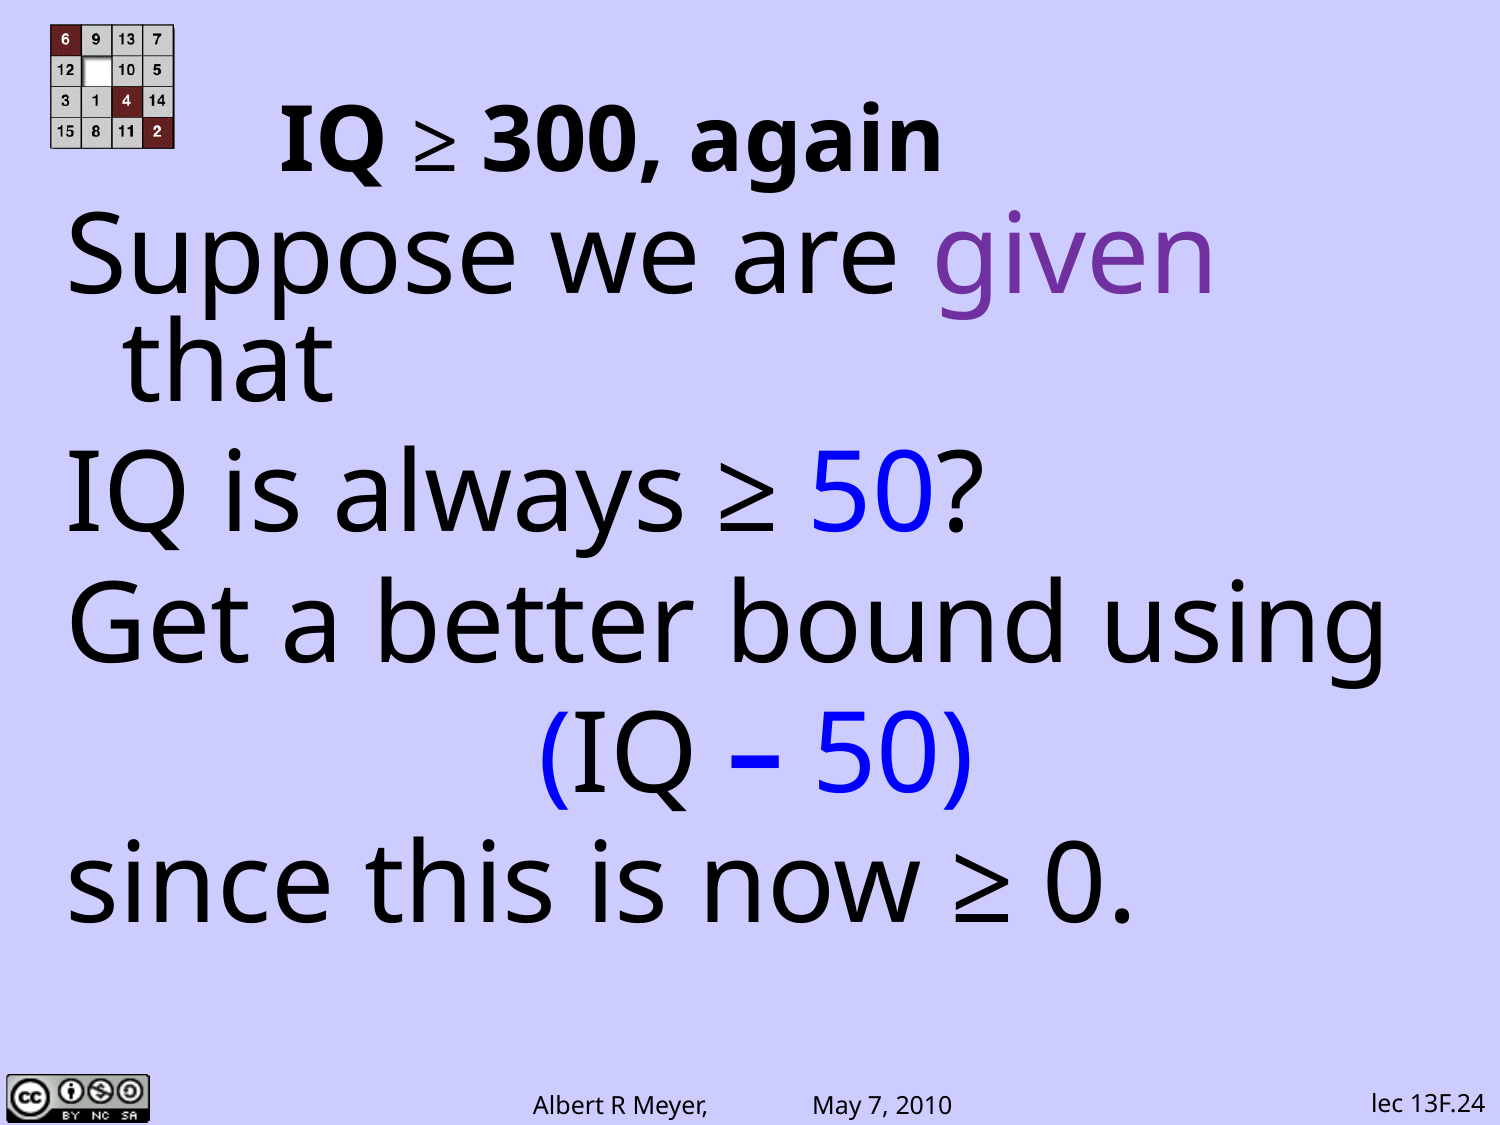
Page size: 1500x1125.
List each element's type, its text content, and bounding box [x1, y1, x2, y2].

title IQ ≥ 300, again [264, 30, 1465, 238]
list Suppose we are given that IQ is always ≥ 50? Get a better bound using (IQ – 50) since this is now ≥ 0. [49, 199, 1463, 927]
picture [50, 24, 175, 149]
picture [6, 1074, 150, 1123]
